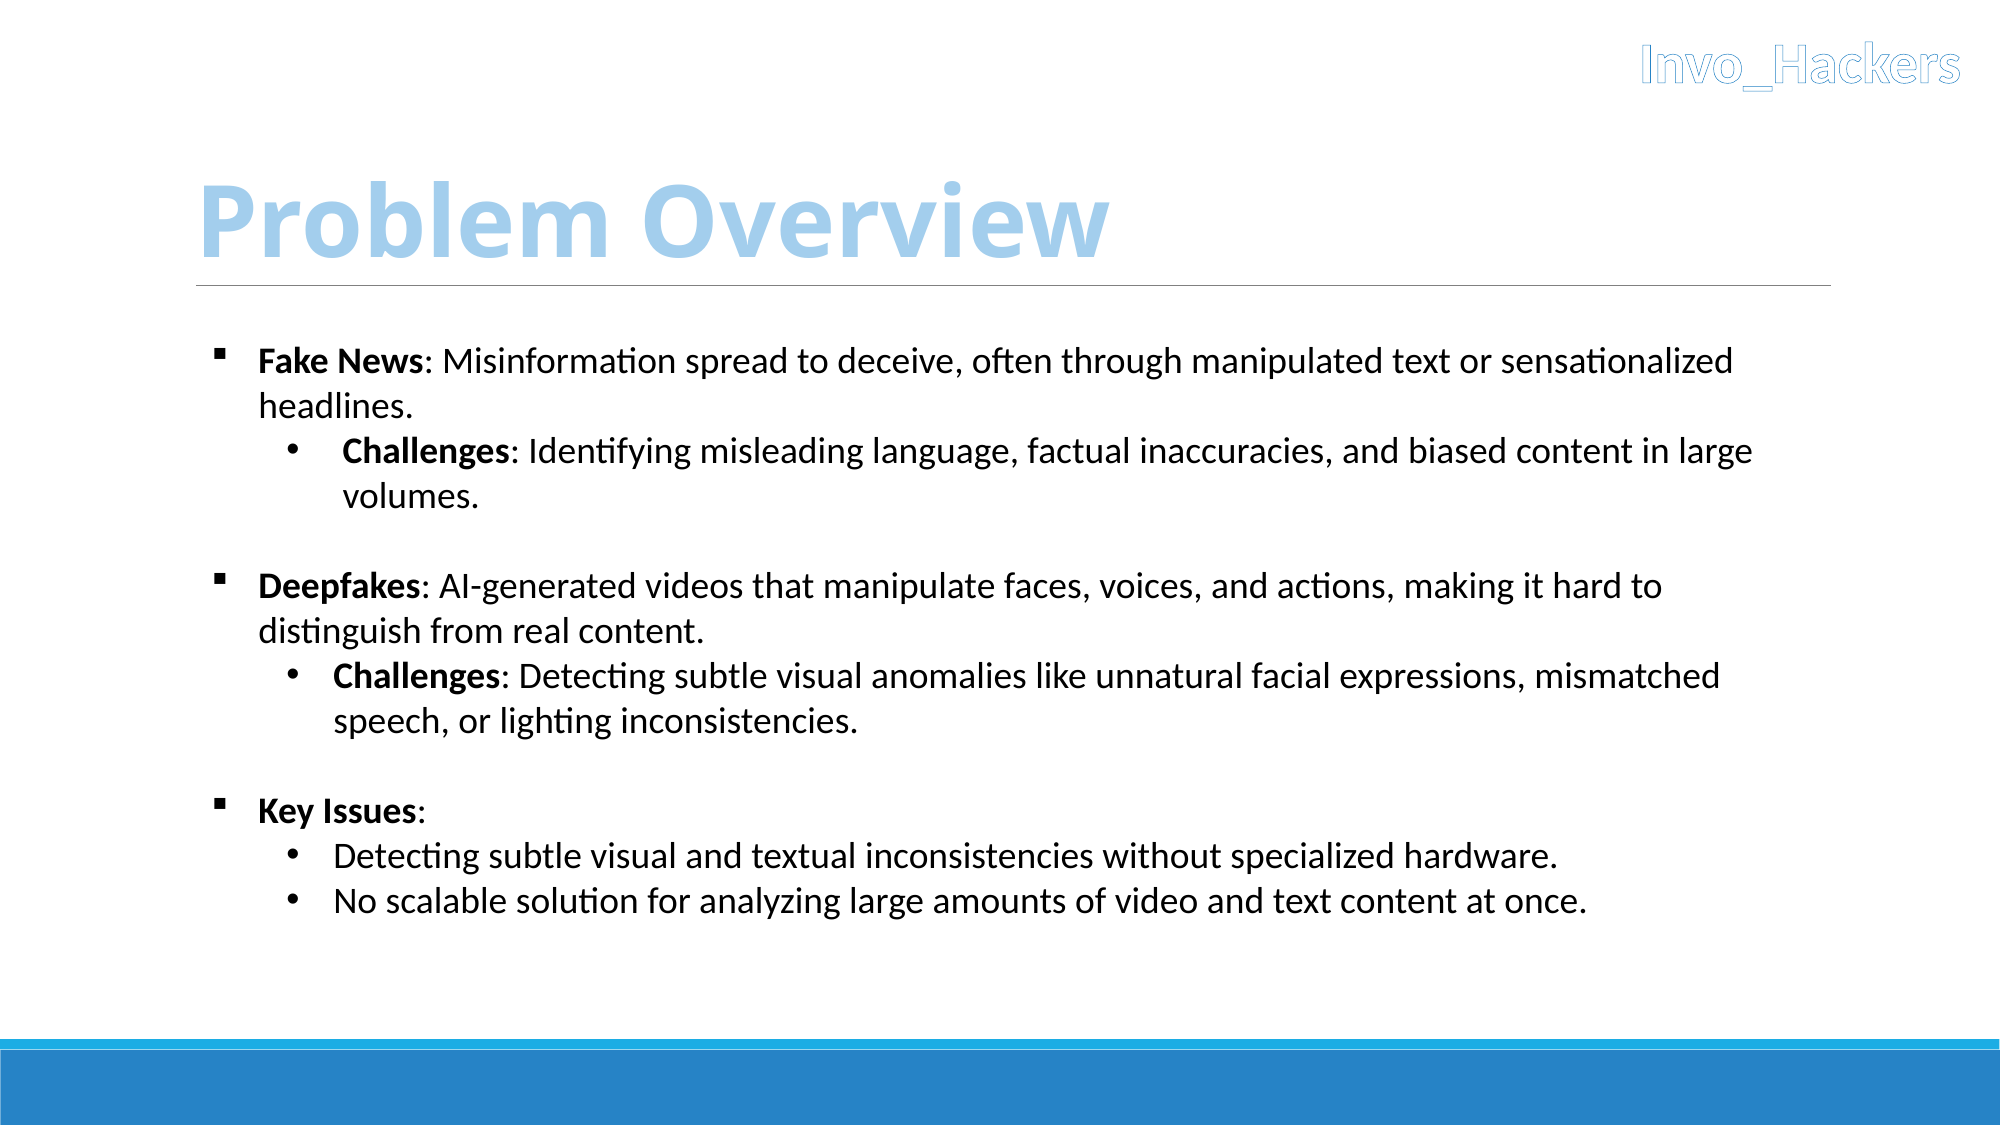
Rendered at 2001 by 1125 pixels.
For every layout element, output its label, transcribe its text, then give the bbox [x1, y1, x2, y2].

text_box Invo_Hackers [1624, 17, 2000, 102]
title Problem Overview [180, 47, 1830, 285]
text_box Fake News: Misinformation spread to deceive, often through manipulated text or sensationalized headlines. Challenges: Identifying misleading language, factual inaccuracies, and biased content in large volumes. Deepfakes: AI-generated videos that manipulate faces, voices, and actions, making it hard to distinguish from real content. Challenges: Detecting subtle visual anomalies like unnatural facial expressions, mismatched speech, or lighting inconsistencies. Key Issues: Detecting subtle visual and textual inconsistencies without specialized hardware. No scalable solution for analyzing large amounts of video and text content at once. [196, 328, 1818, 964]
